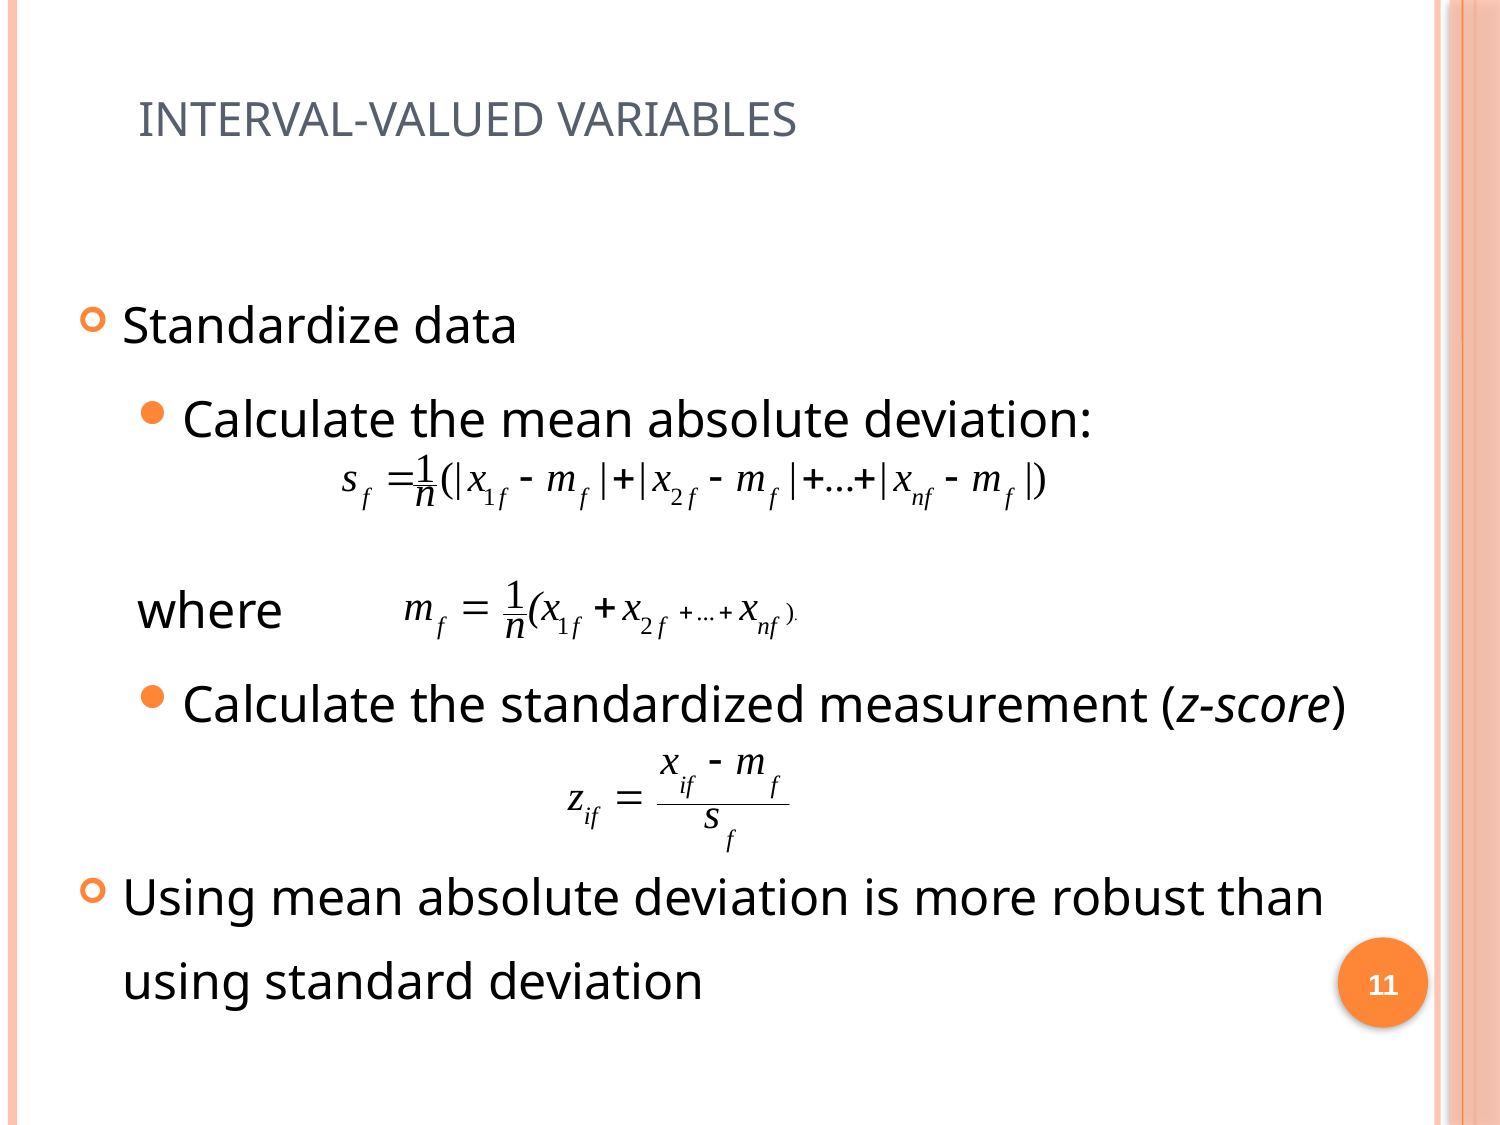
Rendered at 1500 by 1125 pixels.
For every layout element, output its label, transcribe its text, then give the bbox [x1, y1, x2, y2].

title Interval-valued variables [123, 80, 1321, 154]
slide_number 11 [1333, 940, 1434, 1026]
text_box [336, 449, 1051, 517]
list Standardize data Calculate the mean absolute deviation: where Calculate the standardized measurement (z-score) Using mean absolute deviation is more robust than using standard deviation [62, 262, 1400, 1063]
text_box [399, 574, 803, 647]
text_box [561, 749, 795, 859]
